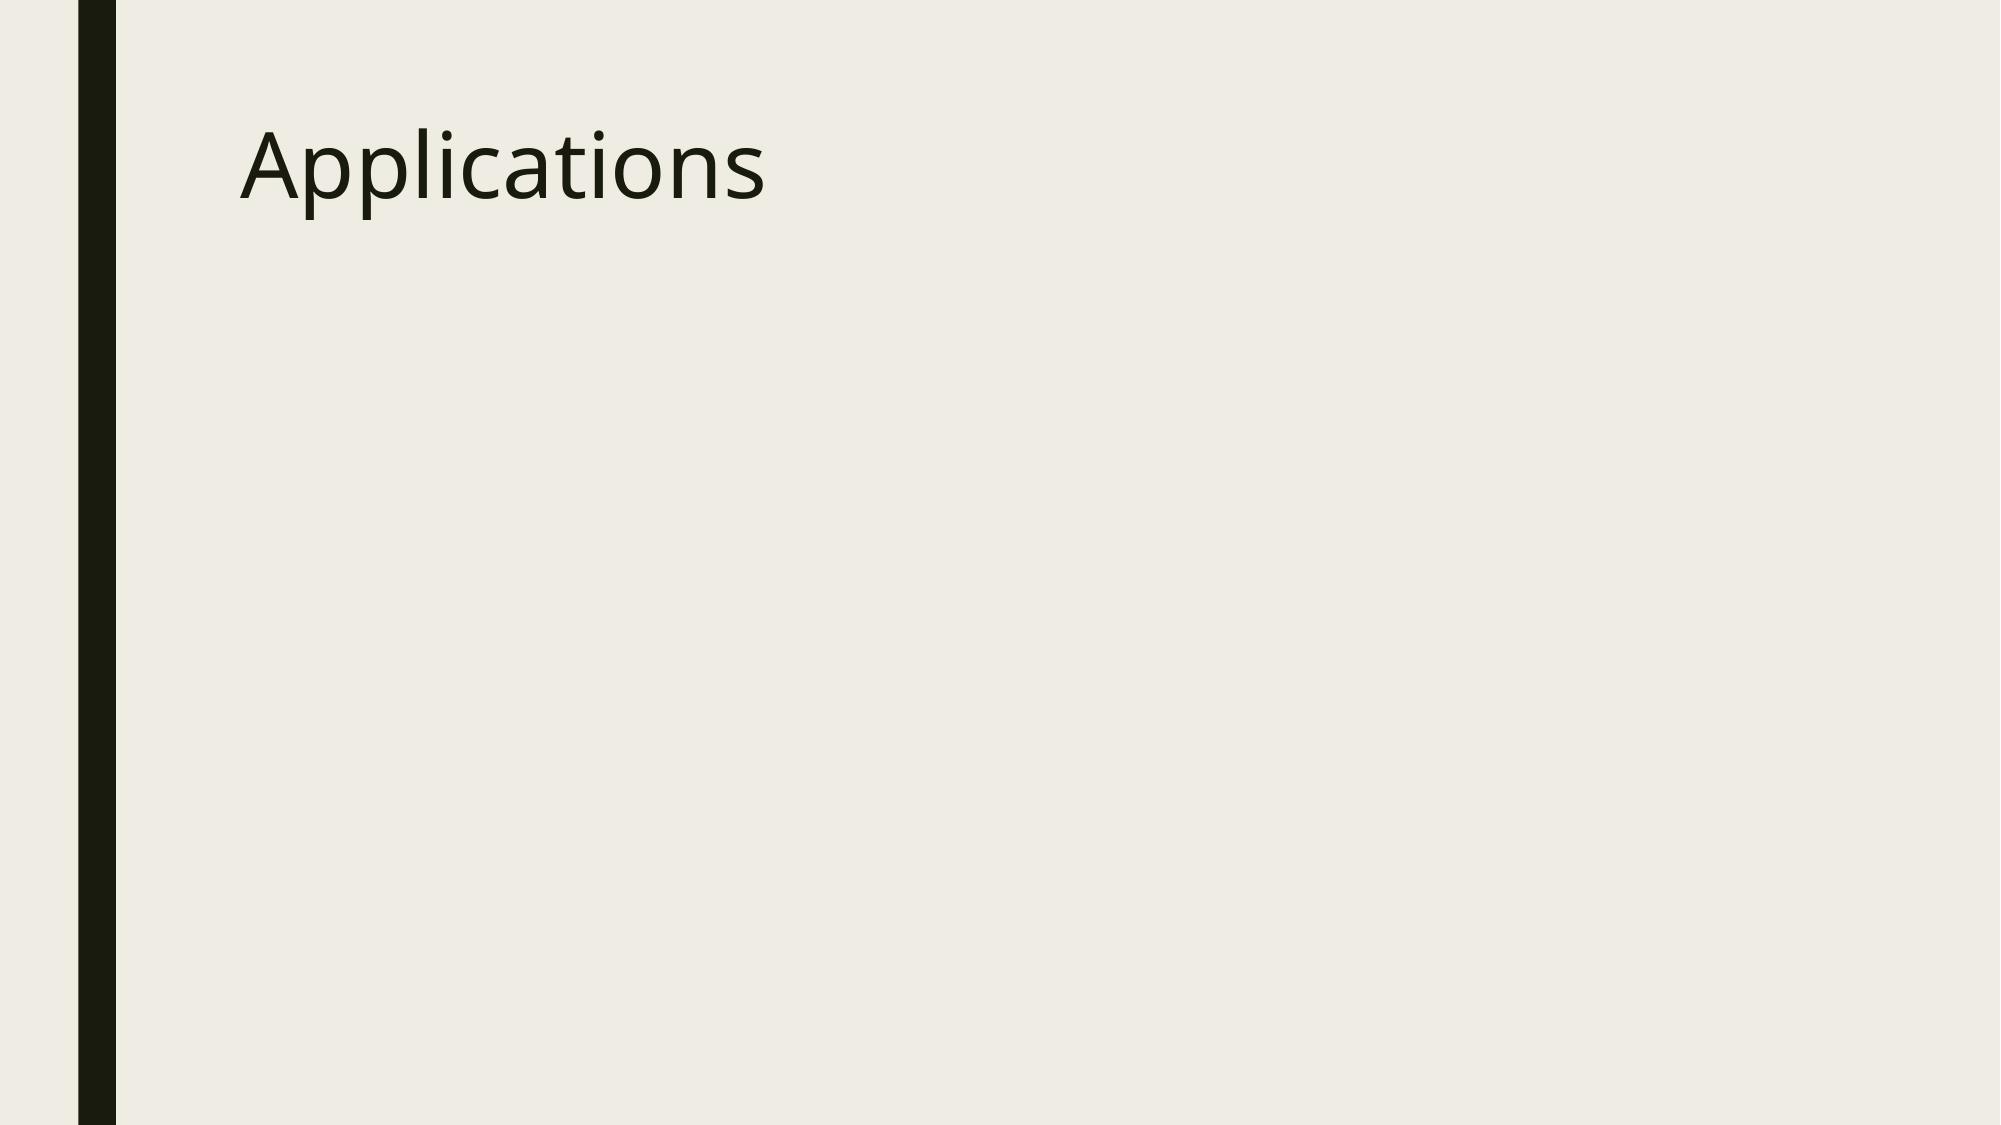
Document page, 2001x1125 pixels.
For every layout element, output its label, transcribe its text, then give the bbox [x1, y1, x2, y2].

title Applications [225, 112, 1800, 357]
